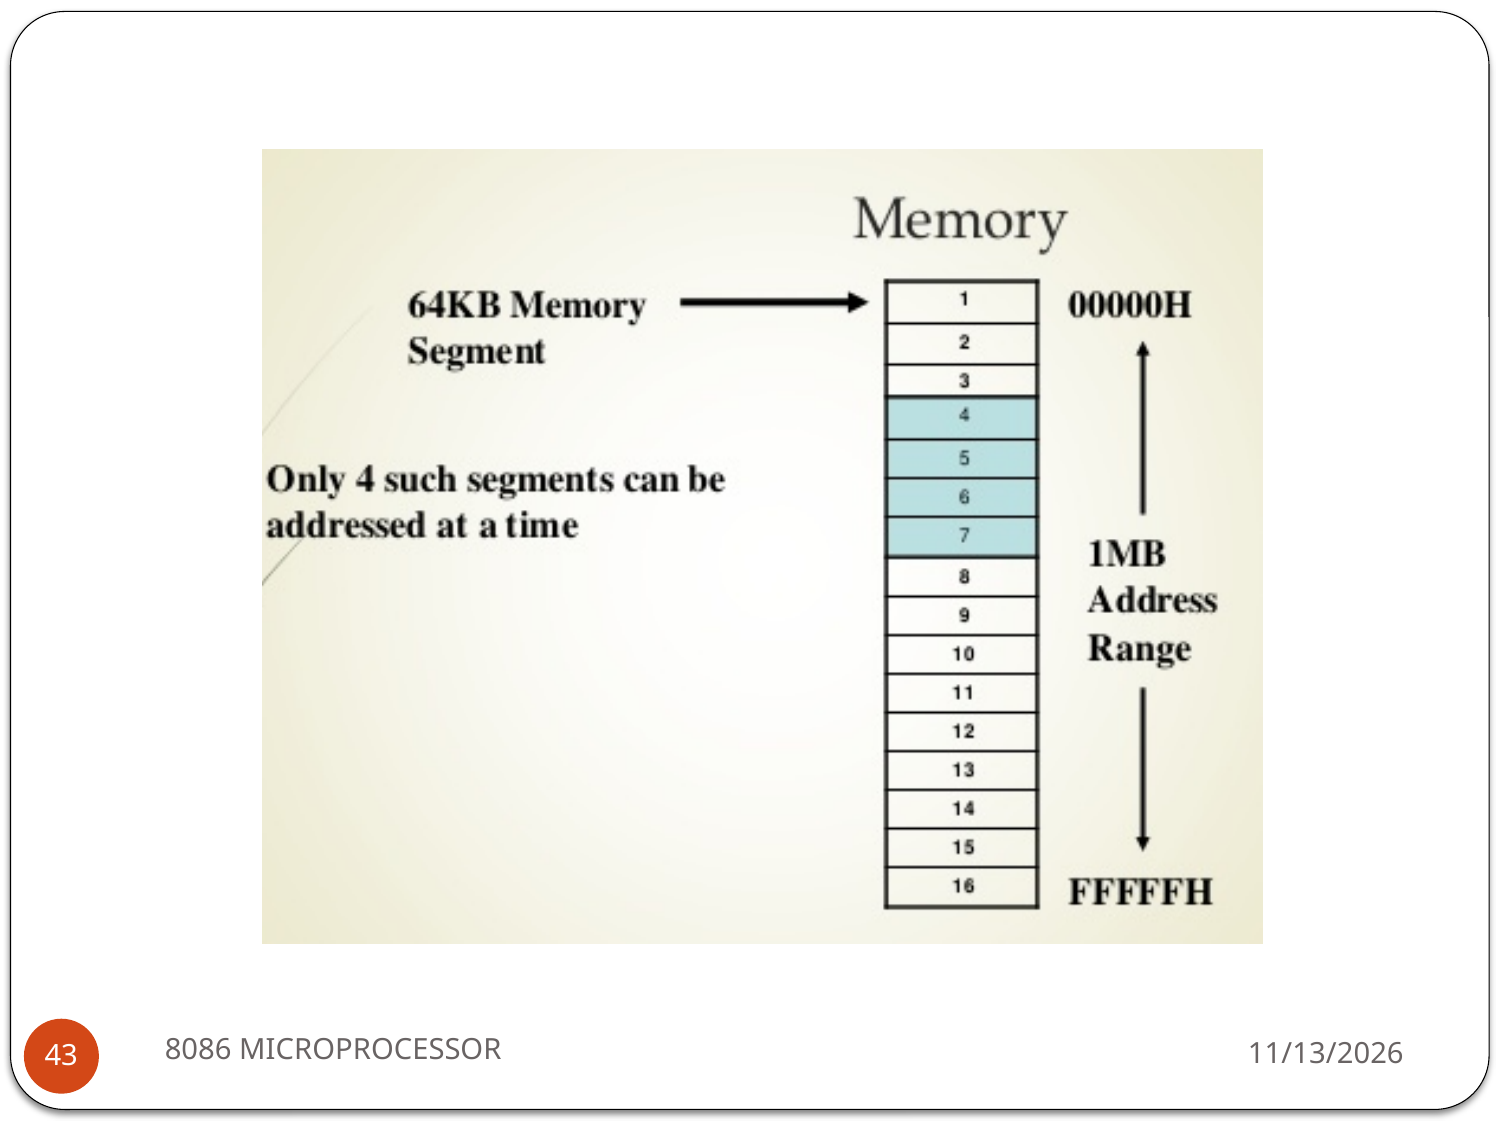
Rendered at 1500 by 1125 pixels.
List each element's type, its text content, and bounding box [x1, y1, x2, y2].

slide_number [1012, 1015, 1419, 1094]
footer 8086 MICROPROCESSOR [150, 1012, 800, 1088]
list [262, 149, 1263, 944]
slide_number 43 [23, 1018, 99, 1094]
